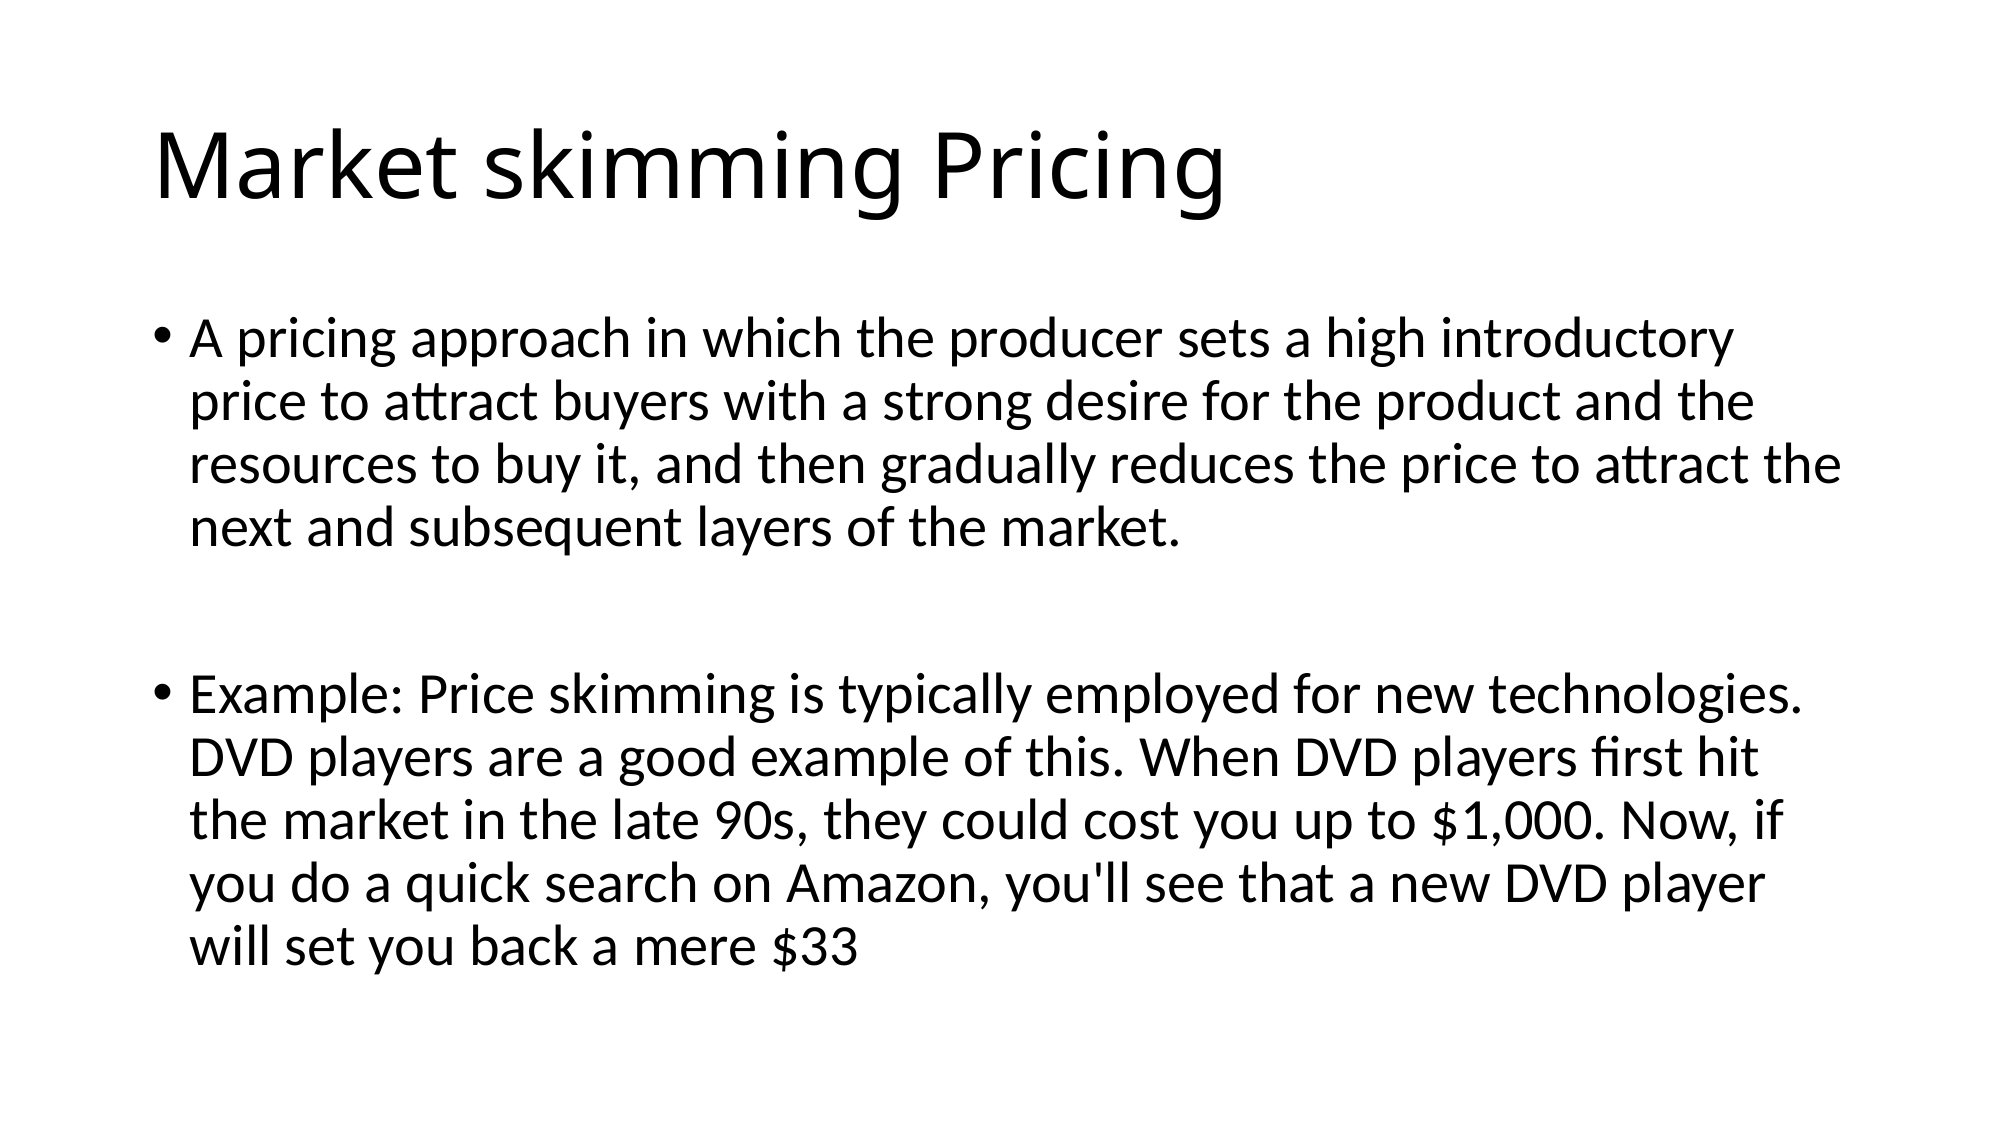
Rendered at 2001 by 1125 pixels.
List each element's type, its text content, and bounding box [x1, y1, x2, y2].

title Market skimming Pricing [137, 59, 1863, 278]
list A pricing approach in which the producer sets a high introductory price to attract buyers with a strong desire for the product and the resources to buy it, and then gradually reduces the price to attract the next and subsequent layers of the market. Example: Price skimming is typically employed for new technologies. DVD players are a good example of this. When DVD players first hit the market in the late 90s, they could cost you up to $1,000. Now, if you do a quick search on Amazon, you'll see that a new DVD player will set you back a mere $33 [137, 299, 1863, 1014]
